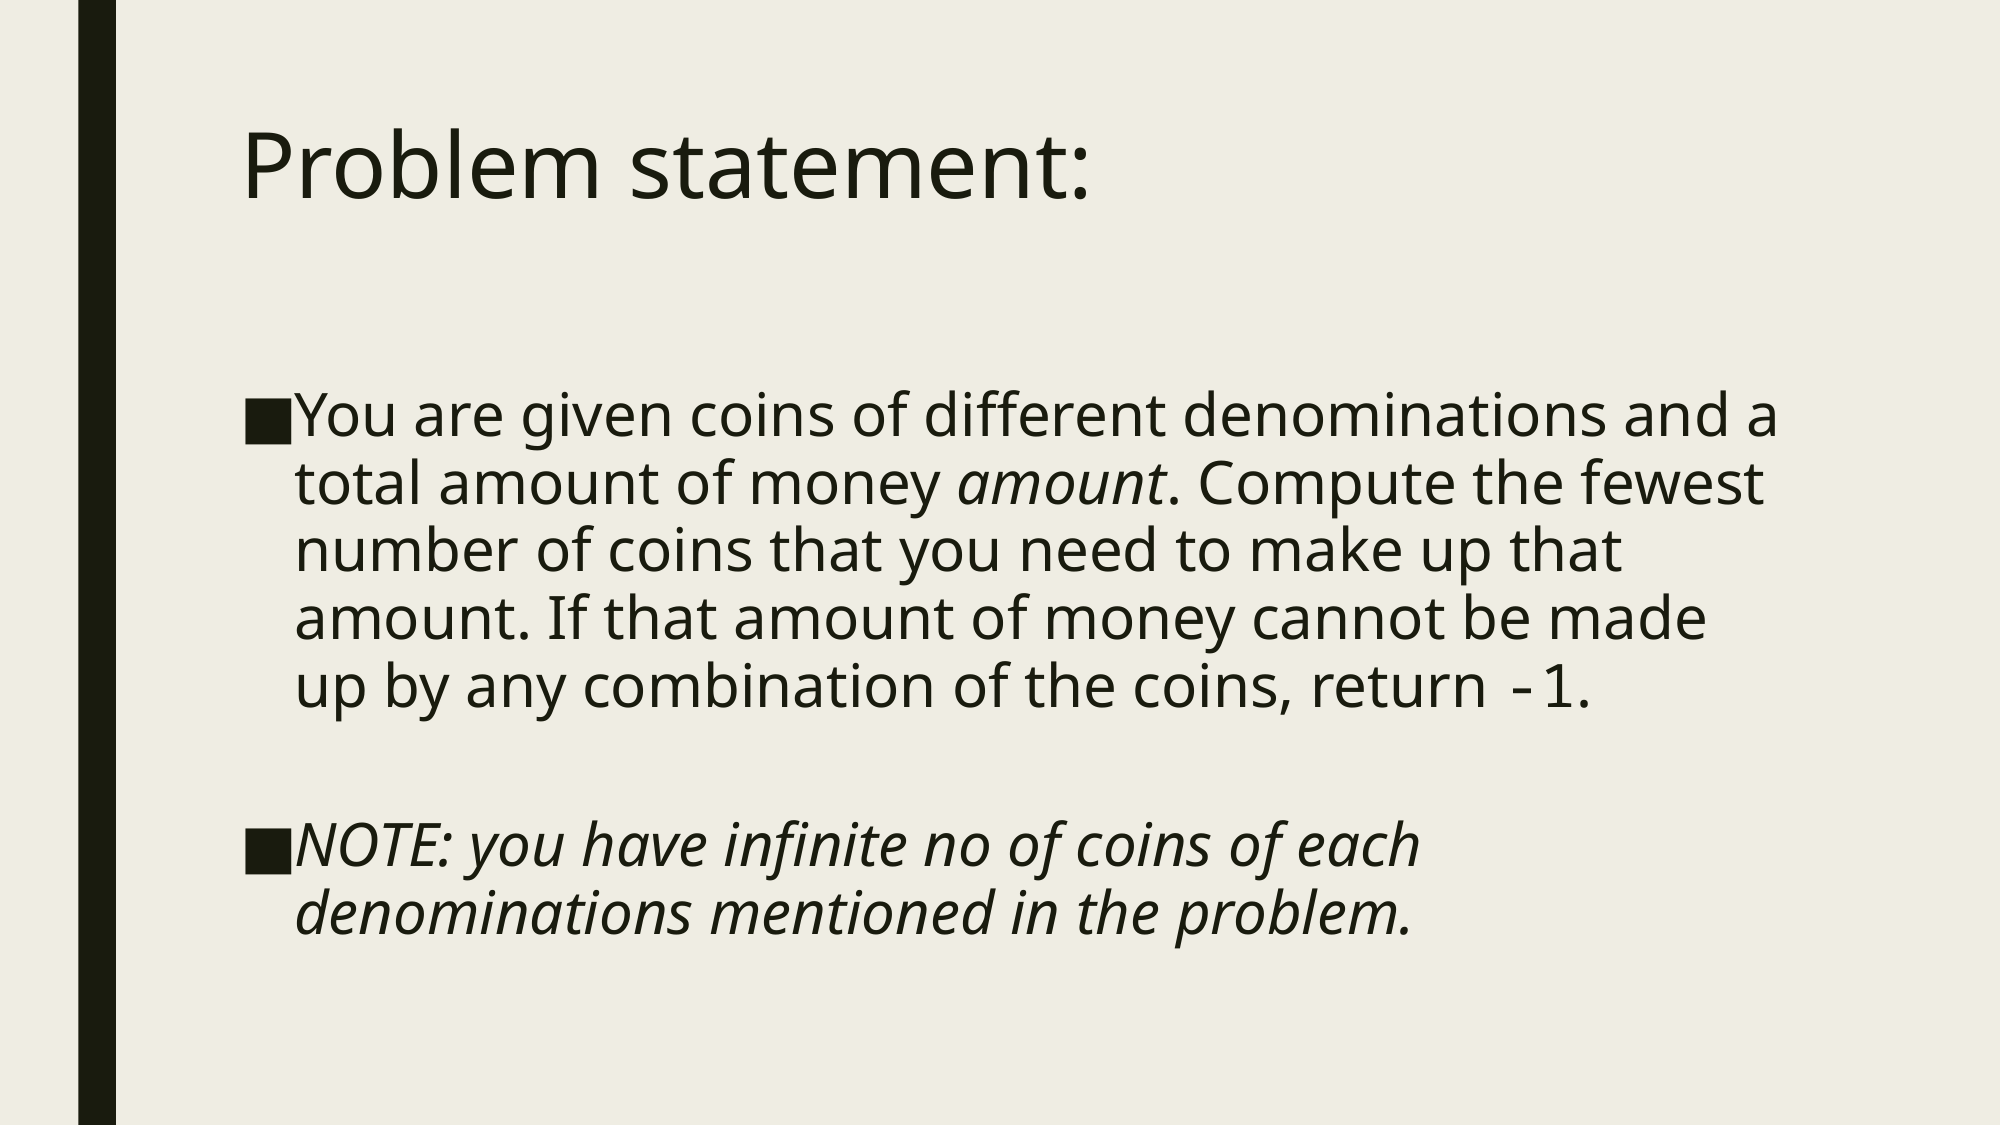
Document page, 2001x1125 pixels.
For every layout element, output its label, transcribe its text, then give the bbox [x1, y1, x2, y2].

list You are given coins of different denominations and a total amount of money amount. Compute the fewest number of coins that you need to make up that amount. If that amount of money cannot be made up by any combination of the coins, return -1. NOTE: you have infinite no of coins of each denominations mentioned in the problem. [225, 375, 1800, 963]
title Problem statement: [225, 112, 1800, 357]
